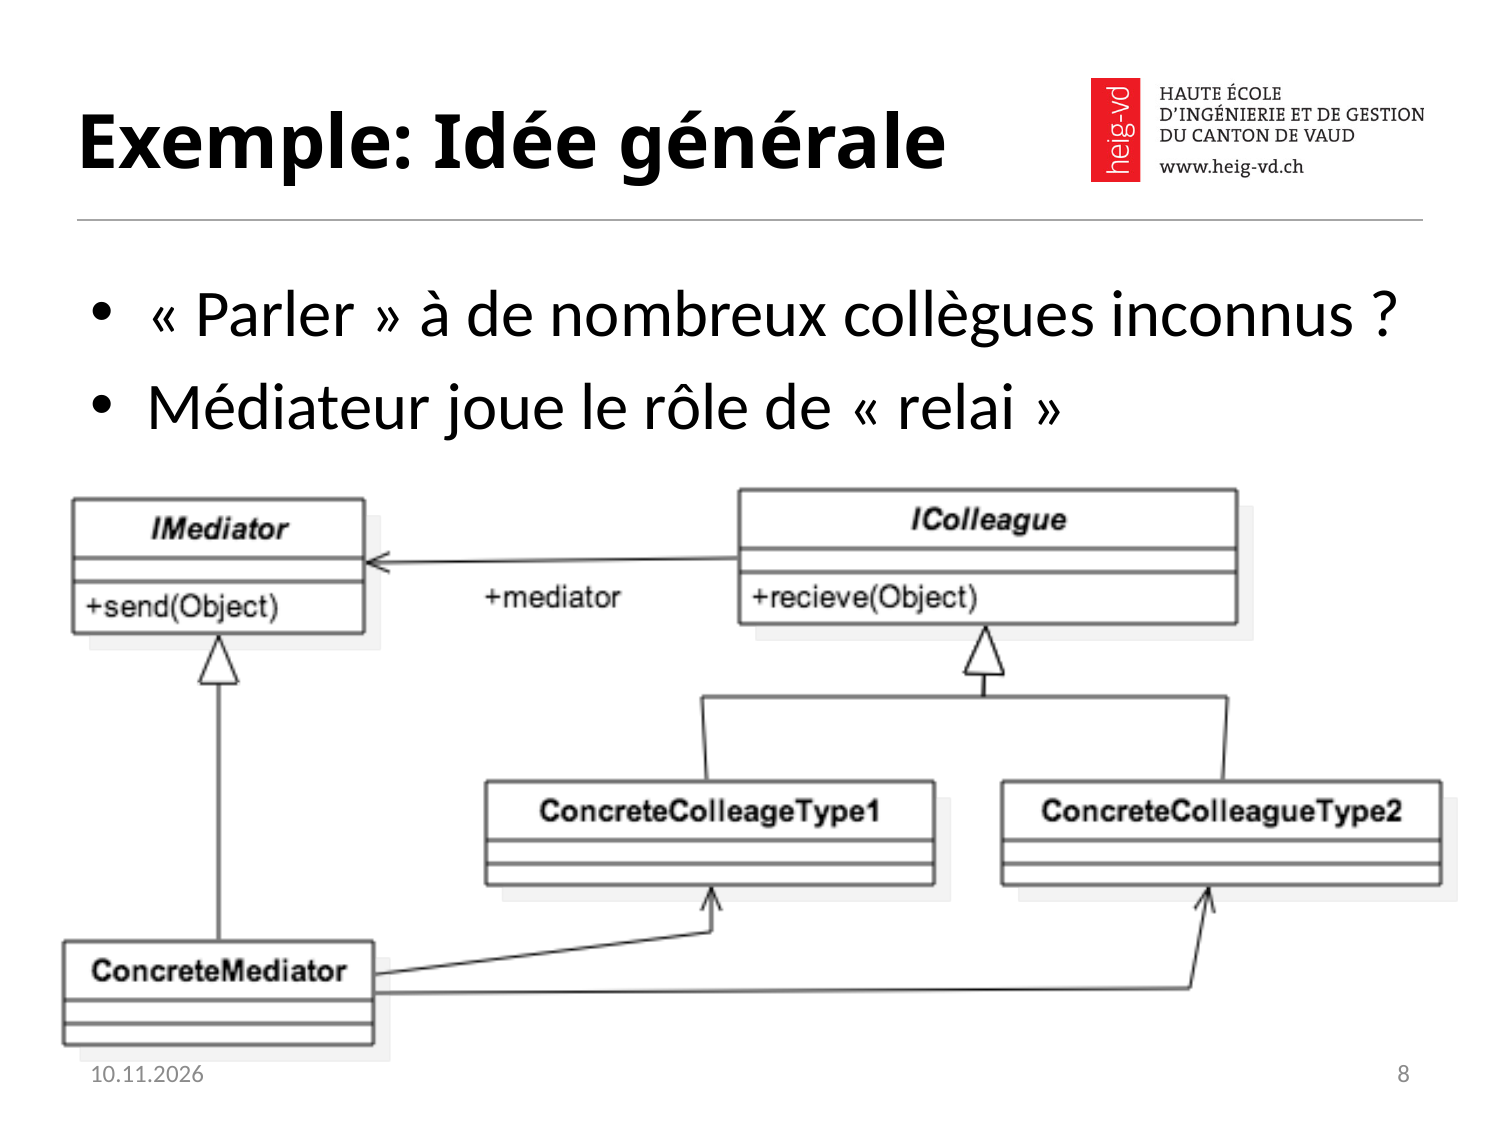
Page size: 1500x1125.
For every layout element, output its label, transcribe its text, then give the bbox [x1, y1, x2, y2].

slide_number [75, 1076, 425, 1103]
picture [41, 467, 1465, 1069]
picture [1090, 77, 1424, 183]
title Exemple: Idée générale [61, 45, 1412, 233]
list « Parler » à de nombreux collègues inconnus ? Médiateur joue le rôle de « relai » [75, 262, 1425, 466]
slide_number 8 [1074, 1076, 1425, 1103]
